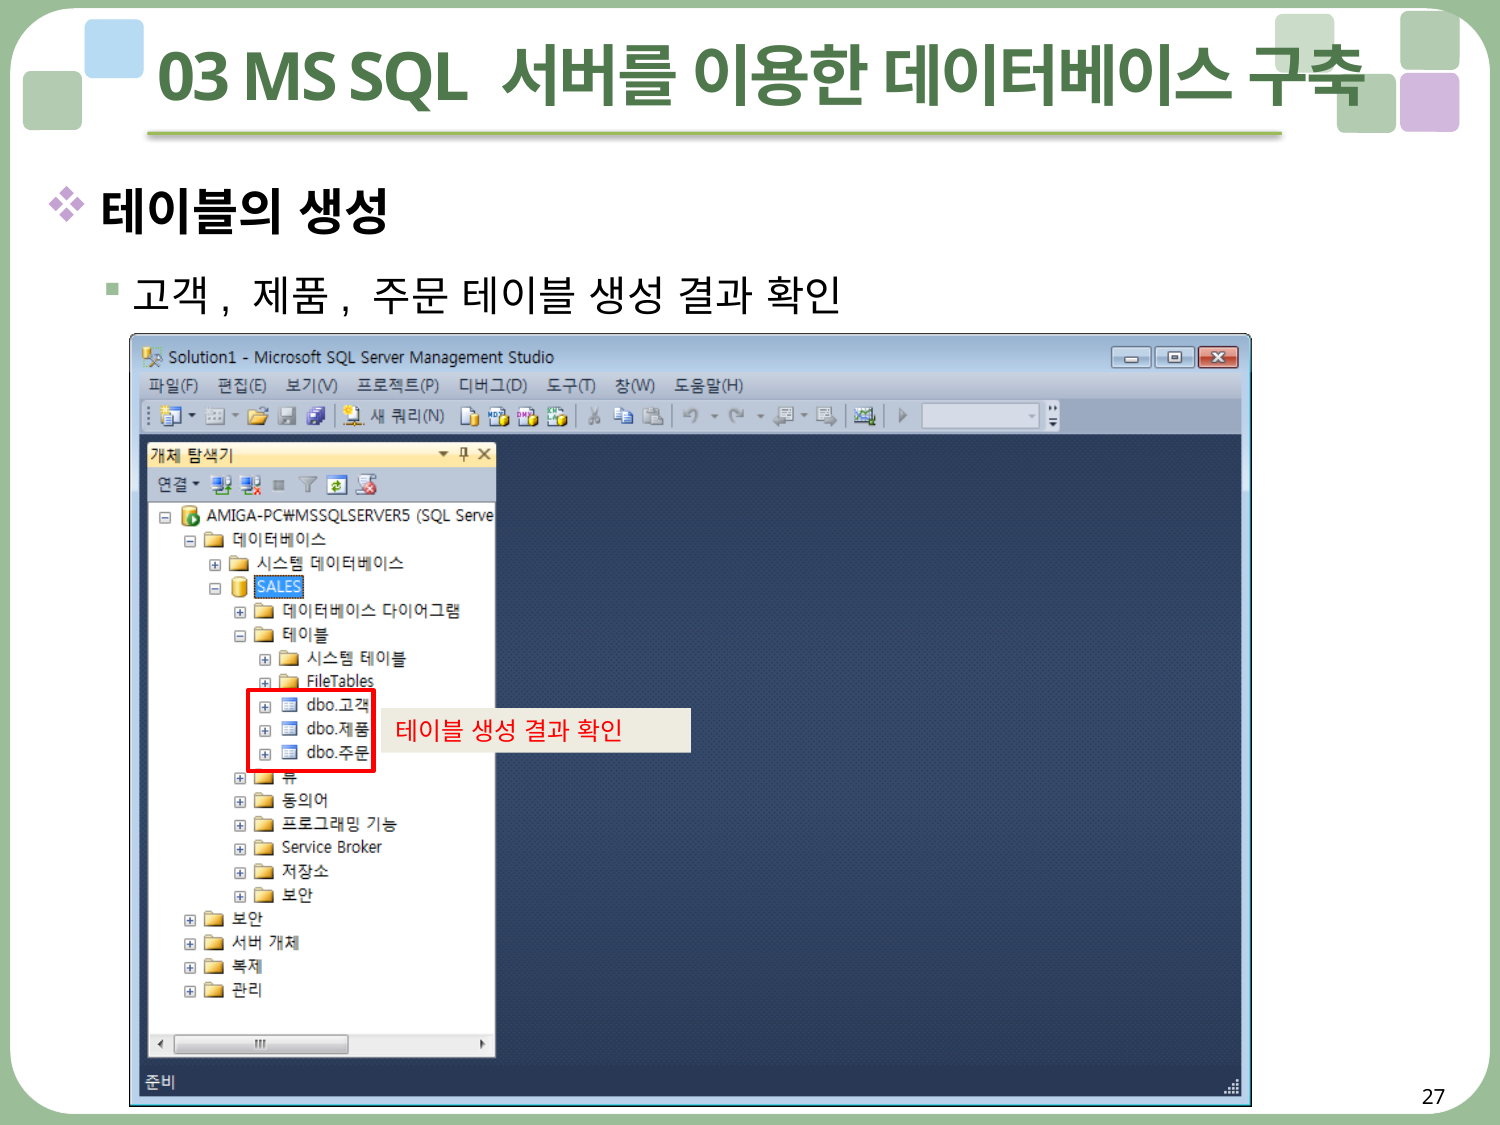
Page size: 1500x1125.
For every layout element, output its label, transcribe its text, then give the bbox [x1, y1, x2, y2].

title 03 MS SQL 서버를 이용한 데이터베이스 구축 [142, 25, 1459, 123]
list 테이블의 생성 고객, 제품, 주문 테이블 생성 결과 확인 [29, 172, 1459, 1083]
picture [0, 0, 1500, 1125]
